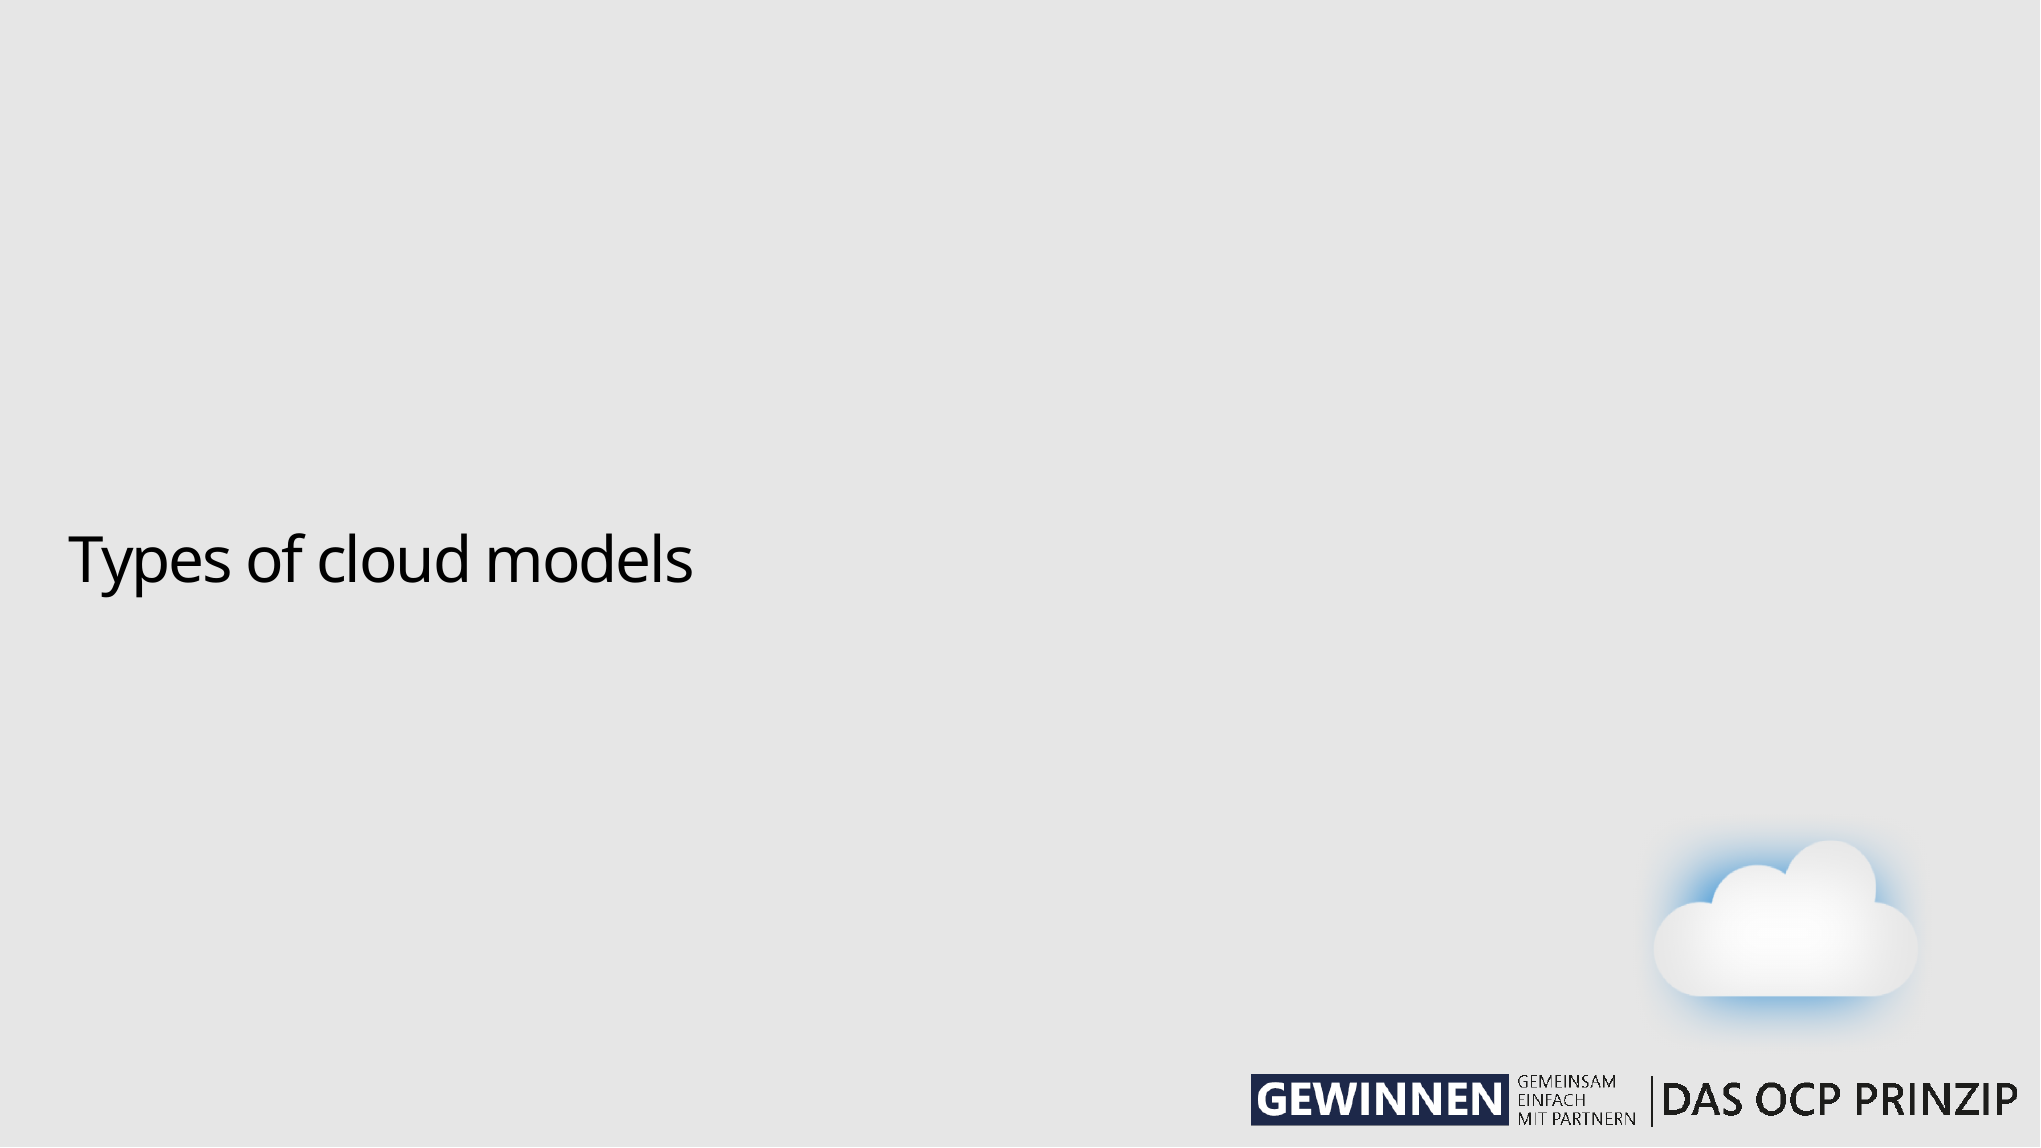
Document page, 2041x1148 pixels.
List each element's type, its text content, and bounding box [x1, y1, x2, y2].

picture [1625, 795, 1939, 1061]
title Types of cloud models [45, 458, 1996, 612]
picture [1238, 1066, 2041, 1134]
